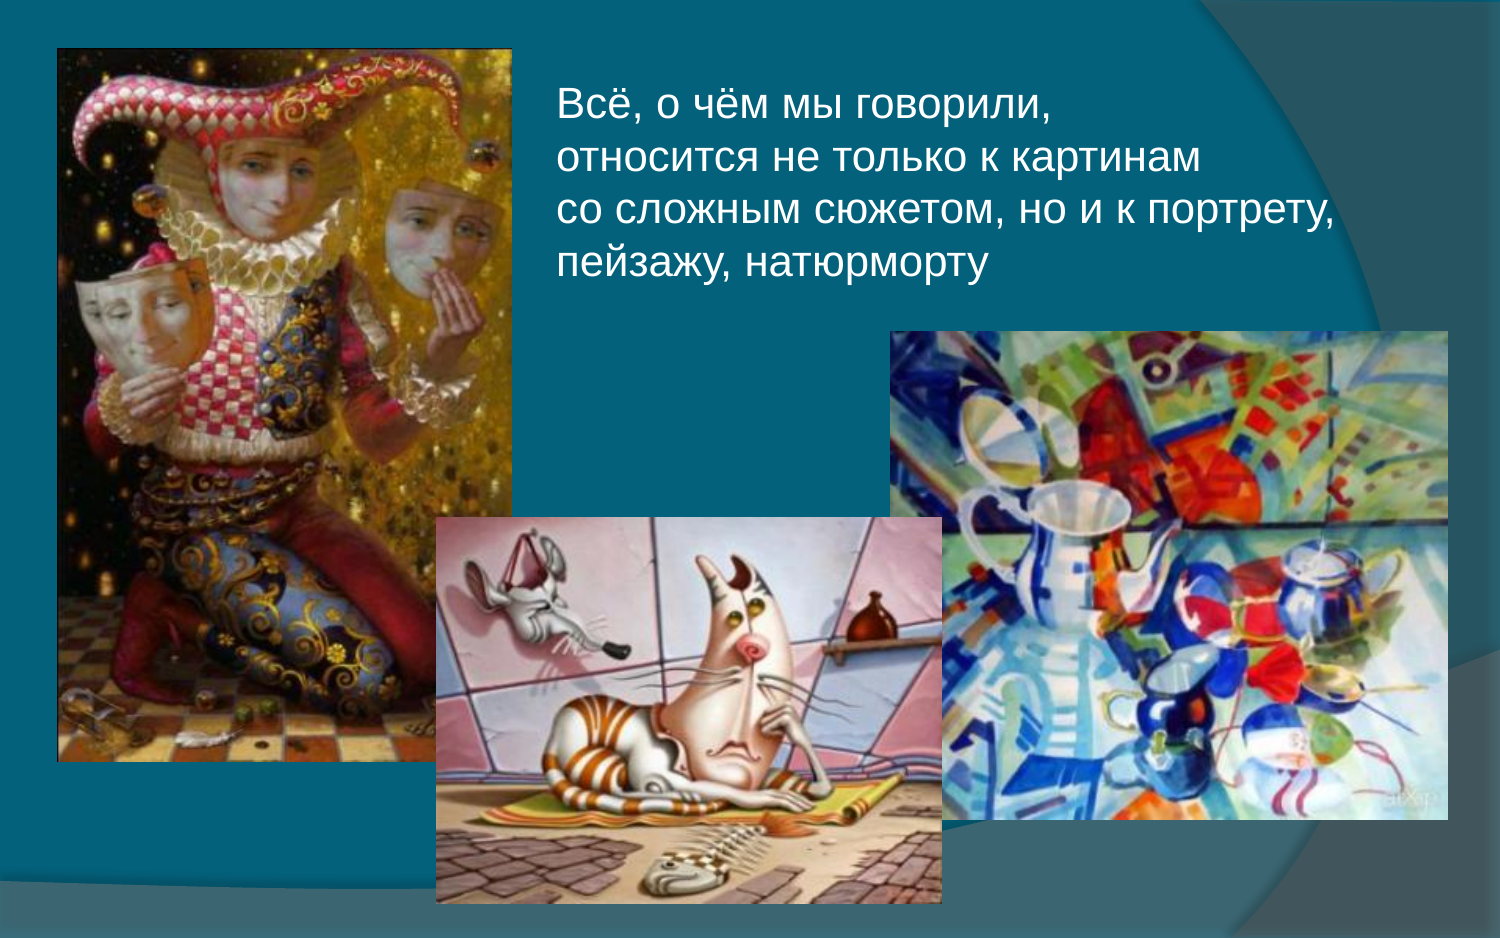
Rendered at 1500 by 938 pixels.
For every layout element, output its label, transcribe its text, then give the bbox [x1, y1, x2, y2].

picture [436, 517, 942, 904]
text_box Всё, о чём мы говорили, относится не только к картинам со сложным сюжетом, но и к портрету, пейзажу, натюрморту [542, 68, 1350, 292]
picture [891, 331, 1448, 820]
picture [58, 49, 511, 761]
